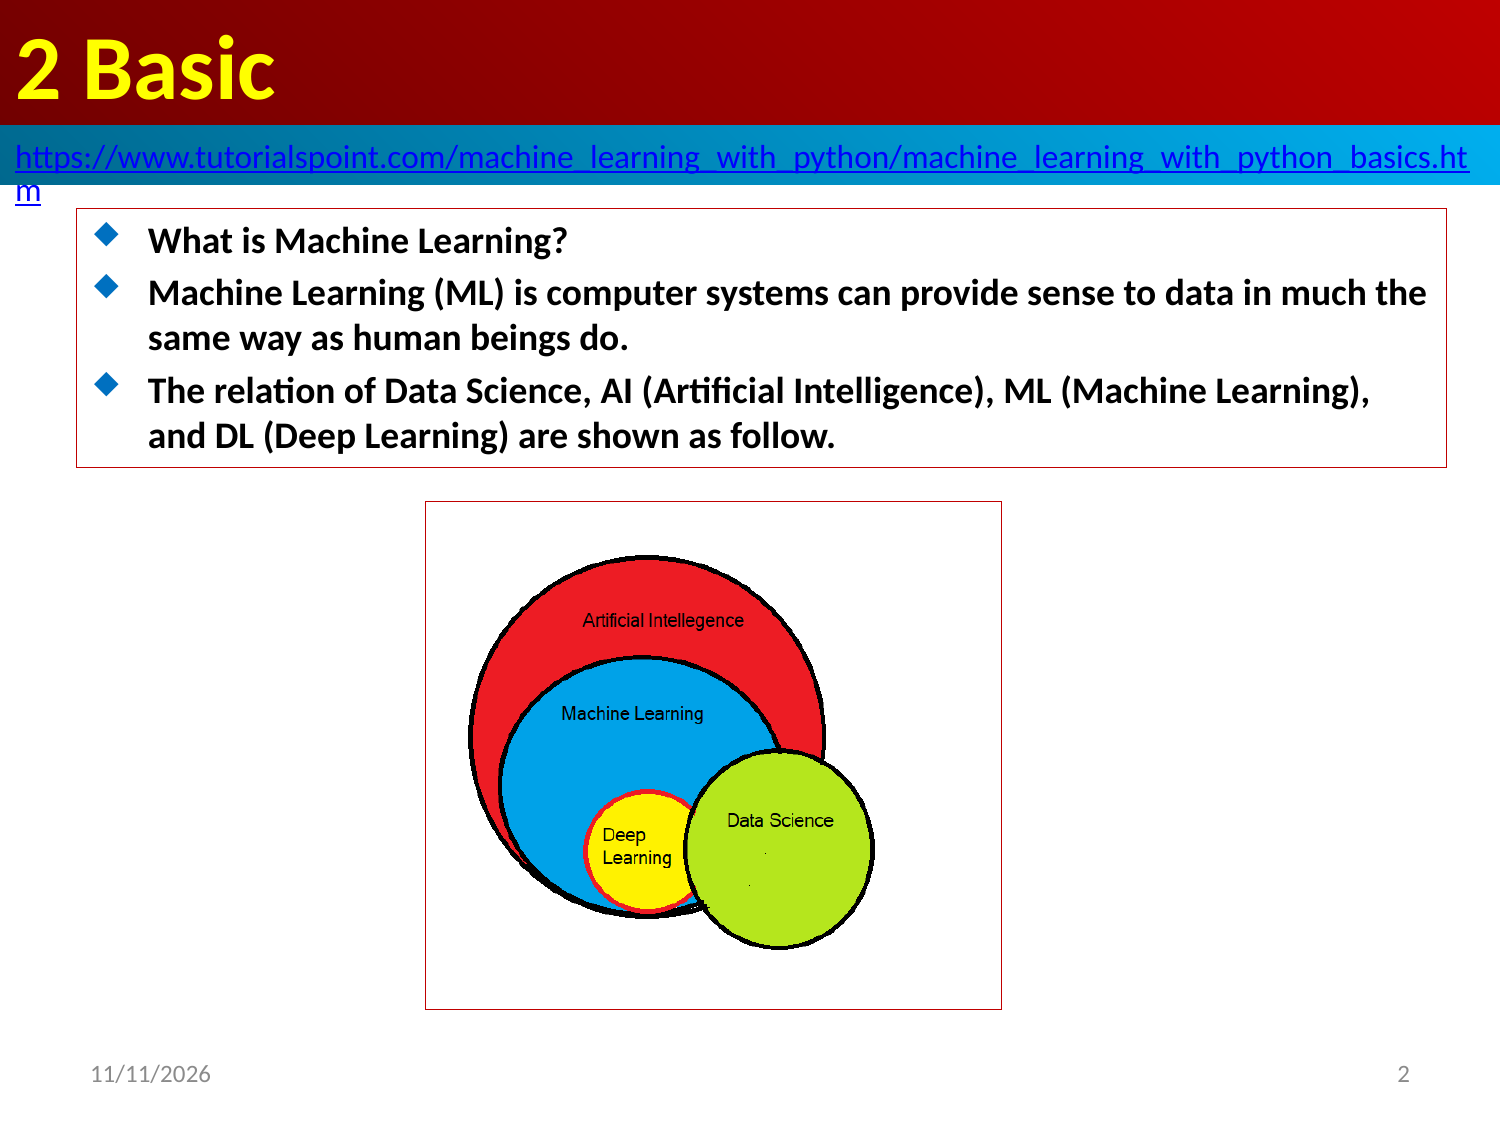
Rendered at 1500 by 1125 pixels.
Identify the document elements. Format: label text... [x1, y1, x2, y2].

subtitle What is Machine Learning? Machine Learning (ML) is computer systems can provide sense to data in much the same way as human beings do. The relation of Data Science, AI (Artificial Intelligence), ML (Machine Learning), and DL (Deep Learning) are shown as follow. [76, 208, 1447, 468]
picture [424, 500, 1002, 1010]
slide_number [75, 1042, 425, 1103]
slide_number 2 [1074, 1042, 1425, 1103]
text_box https://www.tutorialspoint.com/machine_learning_with_python/machine_learning_with_python_basics.htm [0, 125, 1500, 185]
title 2 Basic [0, 0, 1500, 125]
